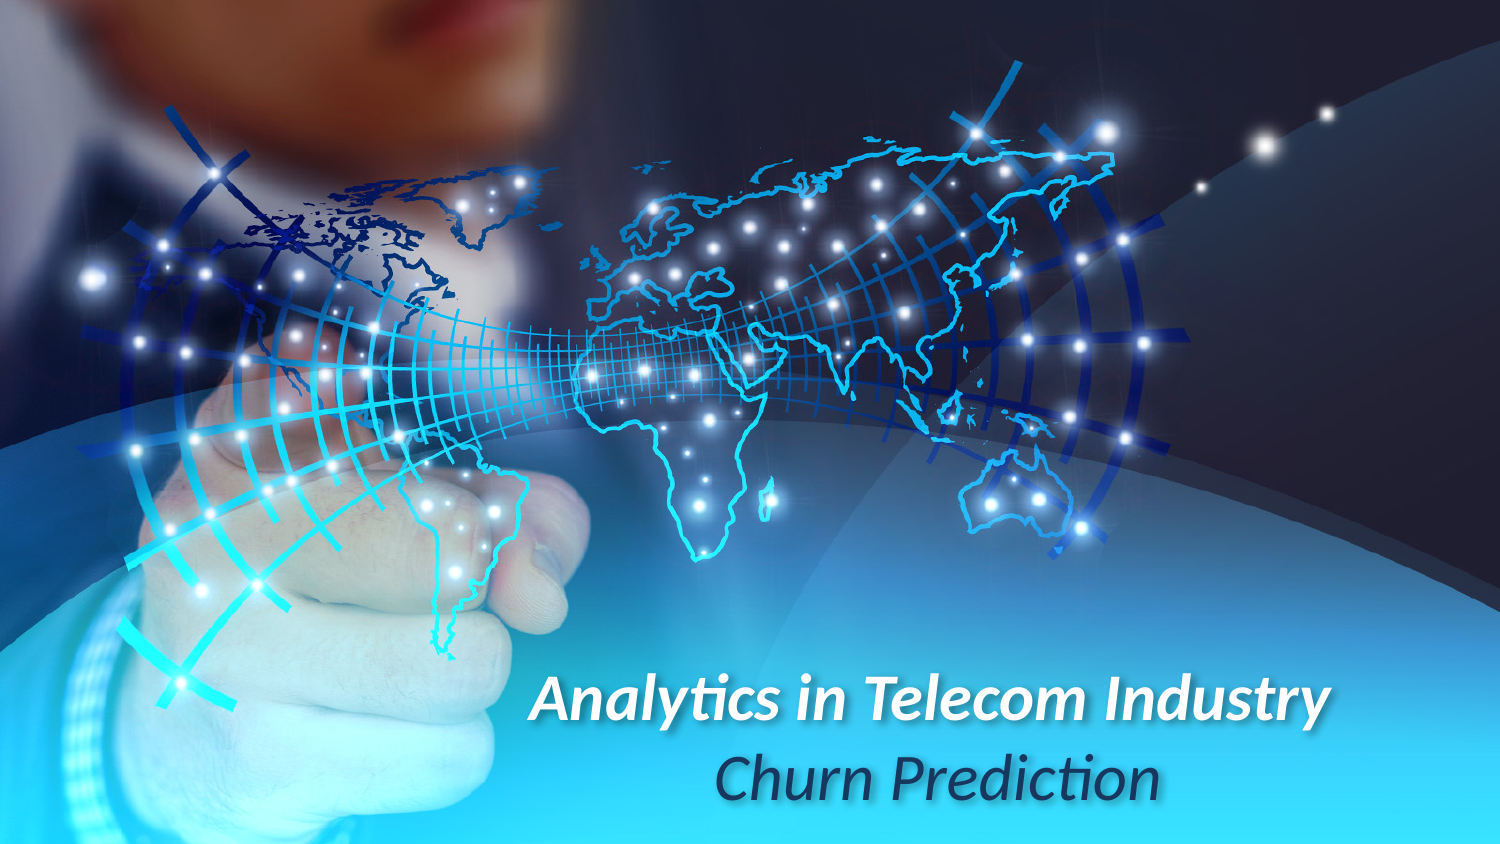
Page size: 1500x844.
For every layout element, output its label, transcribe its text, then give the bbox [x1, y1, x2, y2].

title Analytics in Telecom Industry Churn Prediction [303, 623, 1483, 844]
picture [0, 0, 1500, 844]
